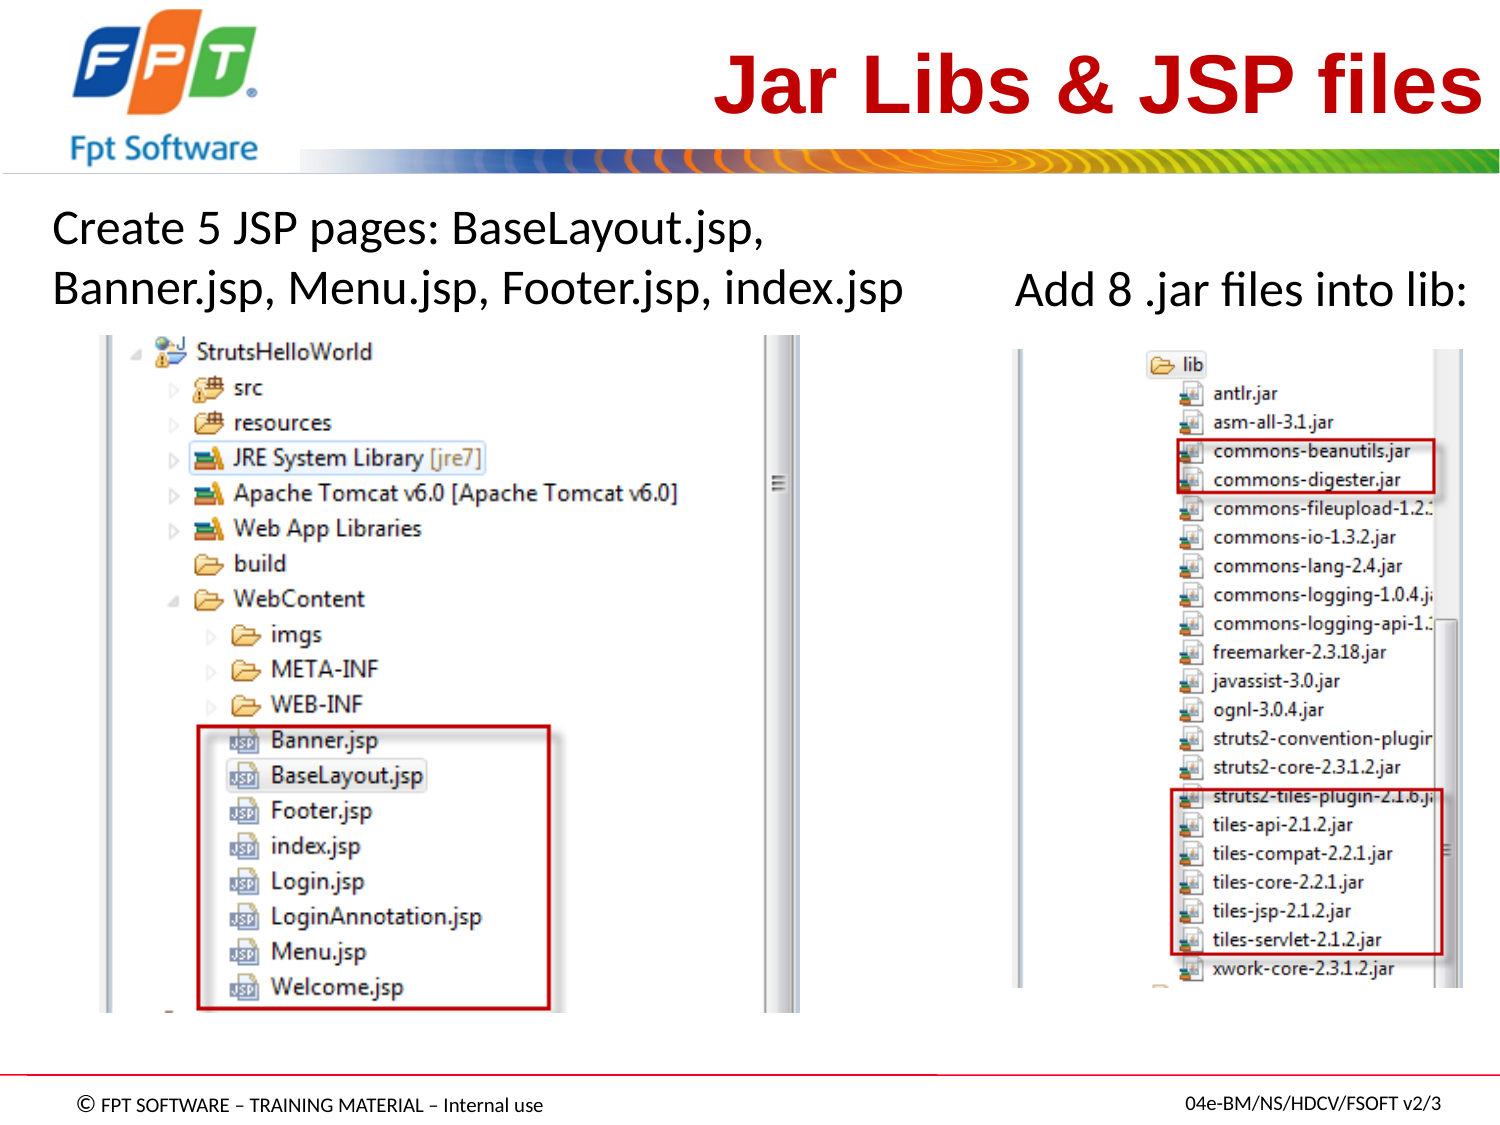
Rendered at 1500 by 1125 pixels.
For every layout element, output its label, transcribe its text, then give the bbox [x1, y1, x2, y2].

picture [99, 335, 801, 1013]
title Jar Libs & JSP files [687, 0, 1500, 138]
text_box Create 5 JSP pages: BaseLayout.jsp, Banner.jsp, Menu.jsp, Footer.jsp, index.jsp [37, 187, 950, 323]
picture [0, 8, 1500, 300]
text_box Add 8 .jar files into lib: [999, 249, 1500, 324]
picture [1012, 348, 1463, 988]
